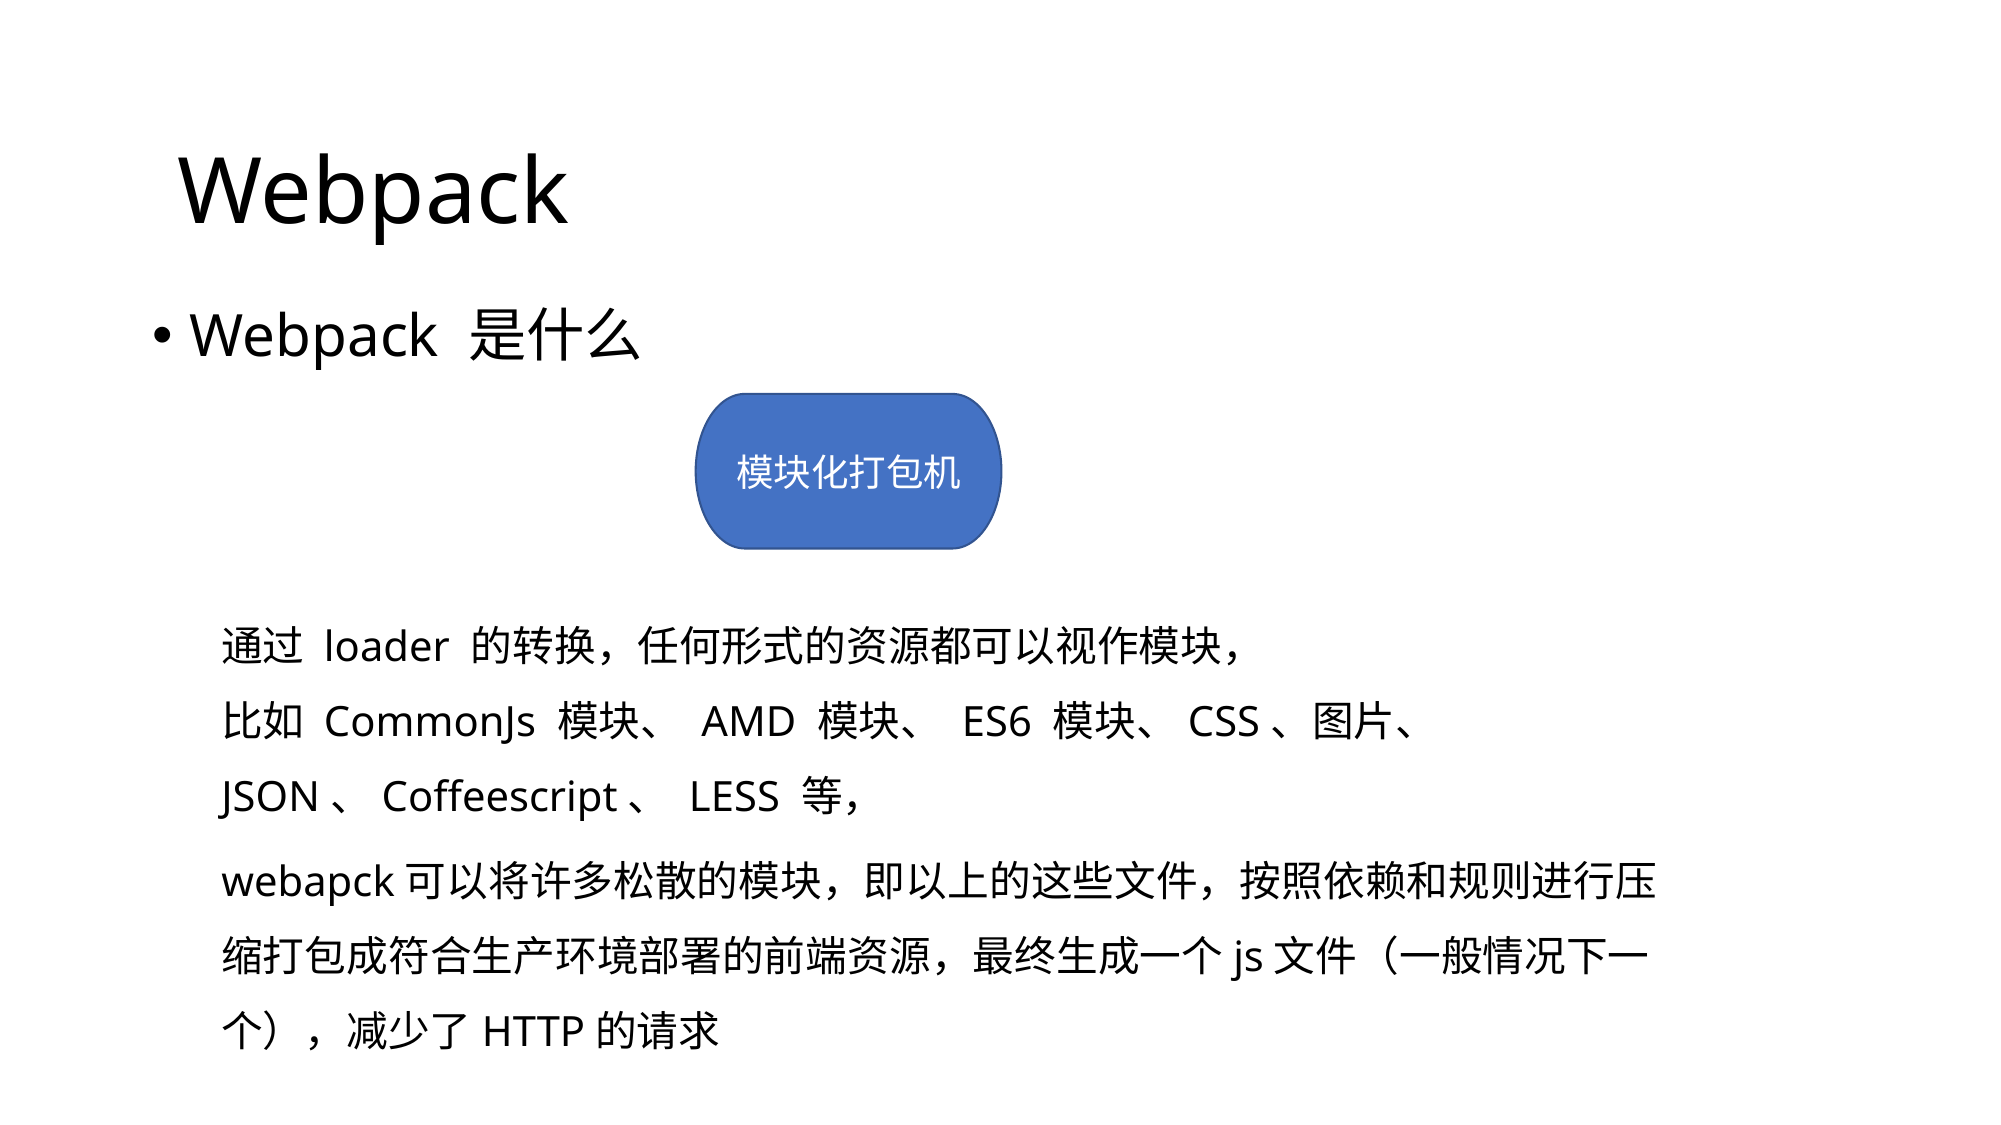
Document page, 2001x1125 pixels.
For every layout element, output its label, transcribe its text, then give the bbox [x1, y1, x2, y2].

text_box 通过 loader 的转换，任何形式的资源都可以视作模块， 比如 CommonJs 模块、 AMD 模块、 ES6 模块、CSS、图片、 JSON、Coffeescript、 LESS 等， [221, 594, 1672, 830]
text_box webapck可以将许多松散的模块，即以上的这些文件，按照依赖和规则进行压缩打包成符合生产环境部署的前端资源，最终生成一个js文件（一般情况下一个），减少了HTTP的请求 [221, 830, 1672, 1081]
text_box 模块化打包机 [694, 392, 1003, 550]
text_box Webpack [162, 84, 1888, 303]
text_box Webpack 是什么 [137, 298, 1863, 394]
